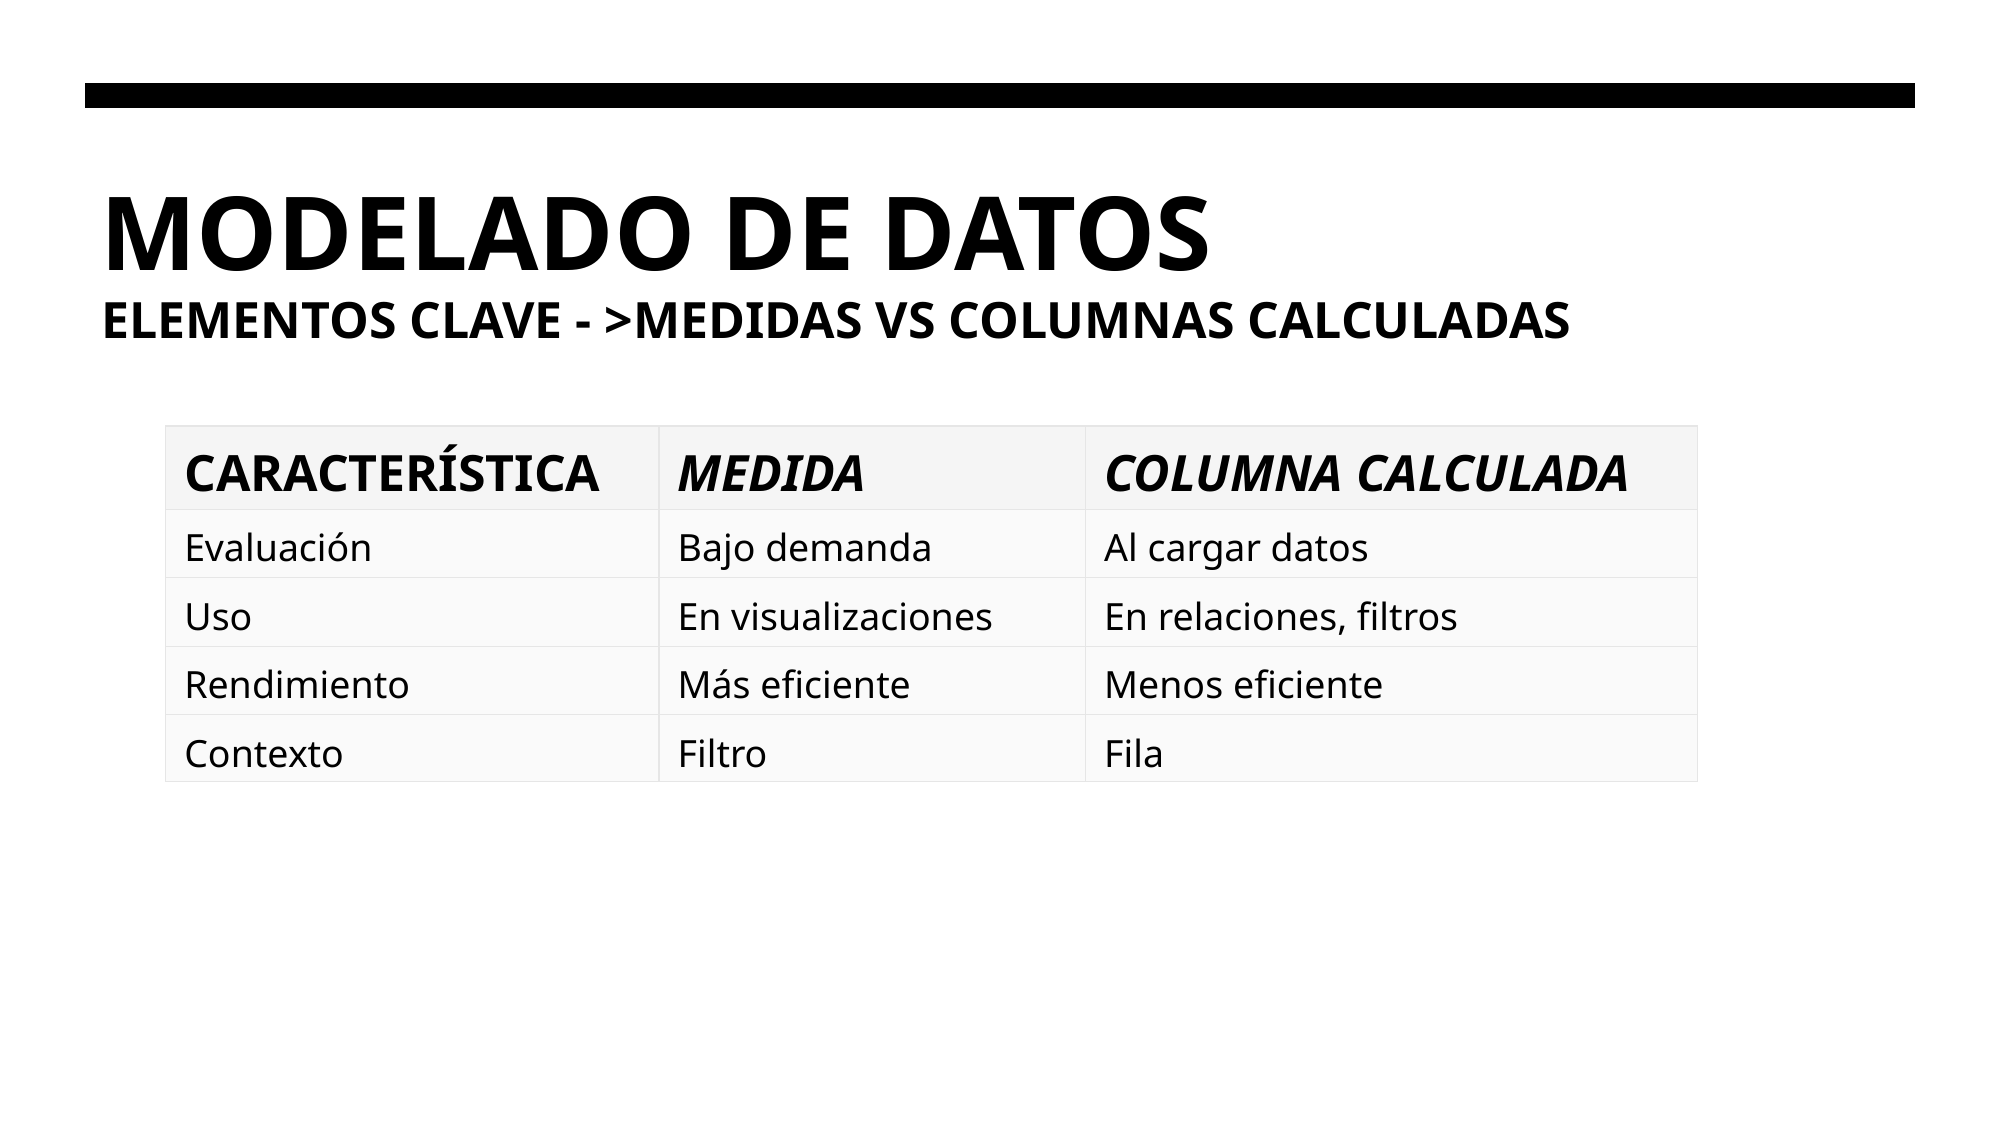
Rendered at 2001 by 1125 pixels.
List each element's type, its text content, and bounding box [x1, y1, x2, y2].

table_cell Rendimiento [166, 647, 658, 714]
table_header MEDIDA [660, 427, 1085, 509]
table_cell En visualizaciones [660, 578, 1085, 646]
table_cell En relaciones, filtros [1086, 578, 1697, 646]
table_cell Evaluación [166, 510, 658, 577]
table_cell Más eficiente [660, 647, 1085, 714]
table_header CARACTERÍSTICA [166, 427, 658, 509]
table_cell Filtro [660, 715, 1085, 781]
table_cell Al cargar datos [1086, 510, 1697, 577]
table_cell Contexto [166, 715, 658, 781]
title MODELADO DE DATOS [85, 160, 1916, 282]
table_header COLUMNA CALCULADA [1086, 427, 1697, 509]
text_box ELEMENTOS CLAVE - >MEDIDAS VS COLUMNAS CALCULADAS [86, 280, 1914, 606]
text_box [84, 282, 1916, 982]
table_cell Fila [1086, 715, 1697, 781]
table_cell Menos eficiente [1086, 647, 1697, 714]
table_cell Bajo demanda [660, 510, 1085, 577]
table_cell Uso [166, 578, 658, 646]
